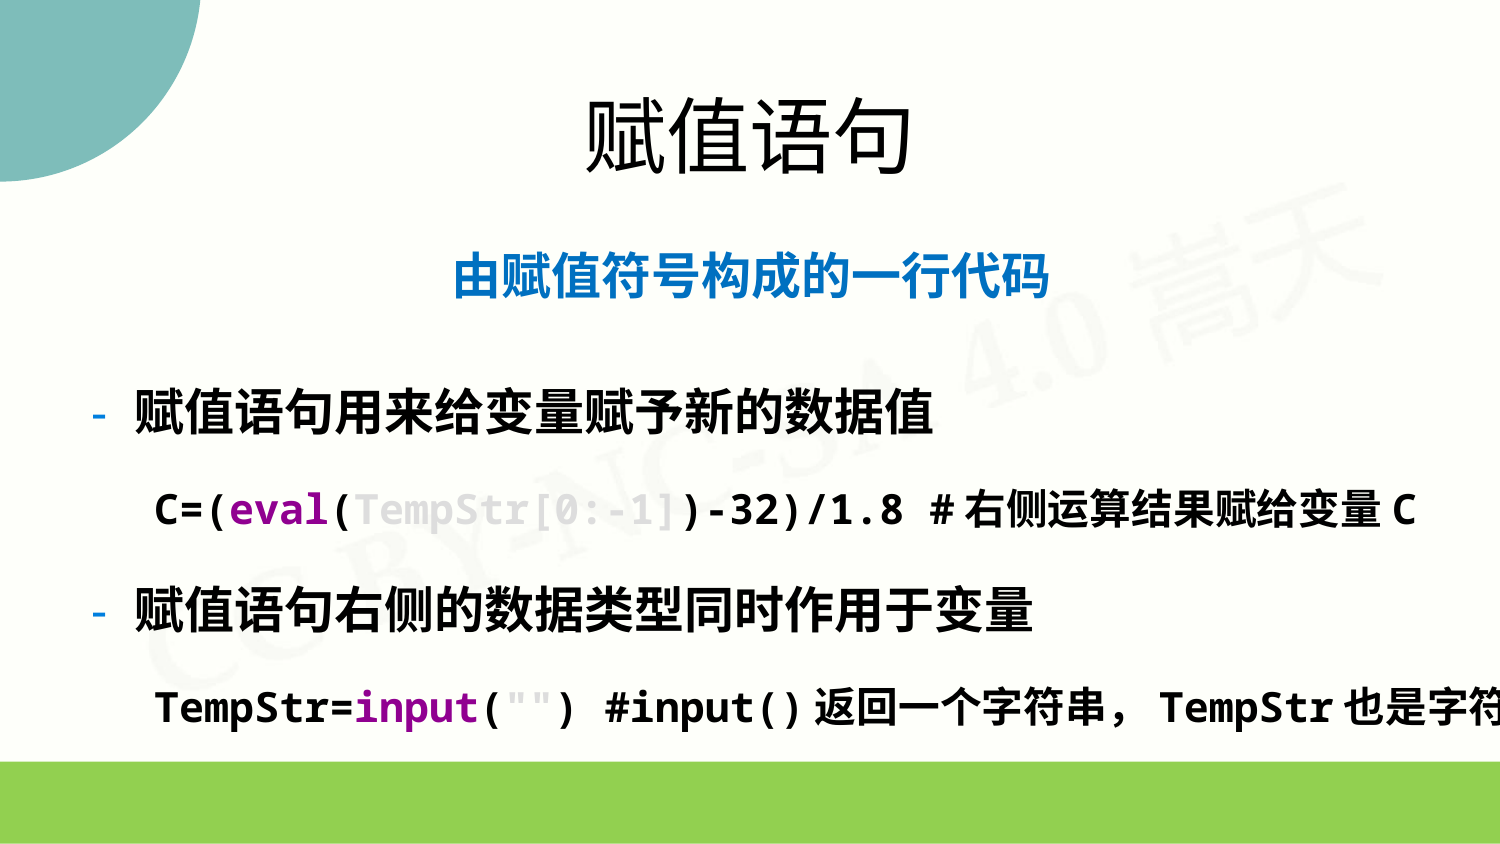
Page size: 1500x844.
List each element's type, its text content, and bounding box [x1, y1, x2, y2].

text_box 由赋值符号构成的一行代码 [451, 238, 1142, 305]
text_box - 赋值语句用来给变量赋予新的数据值 [91, 374, 1054, 441]
text_box 赋值语句 [583, 74, 1042, 185]
text_box [0, 0, 1500, 760]
text_box [0, 760, 1500, 844]
text_box C=(eval(TempStr[0:-1])-32)/1.8 #右侧运算结果赋给变量C [154, 478, 1500, 534]
text_box TempStr=input("") #input()返回一个字符串，TempStr也是字符串 [154, 676, 1500, 732]
text_box - 赋值语句右侧的数据类型同时作用于变量 [91, 572, 1169, 639]
text_box [0, 0, 203, 184]
